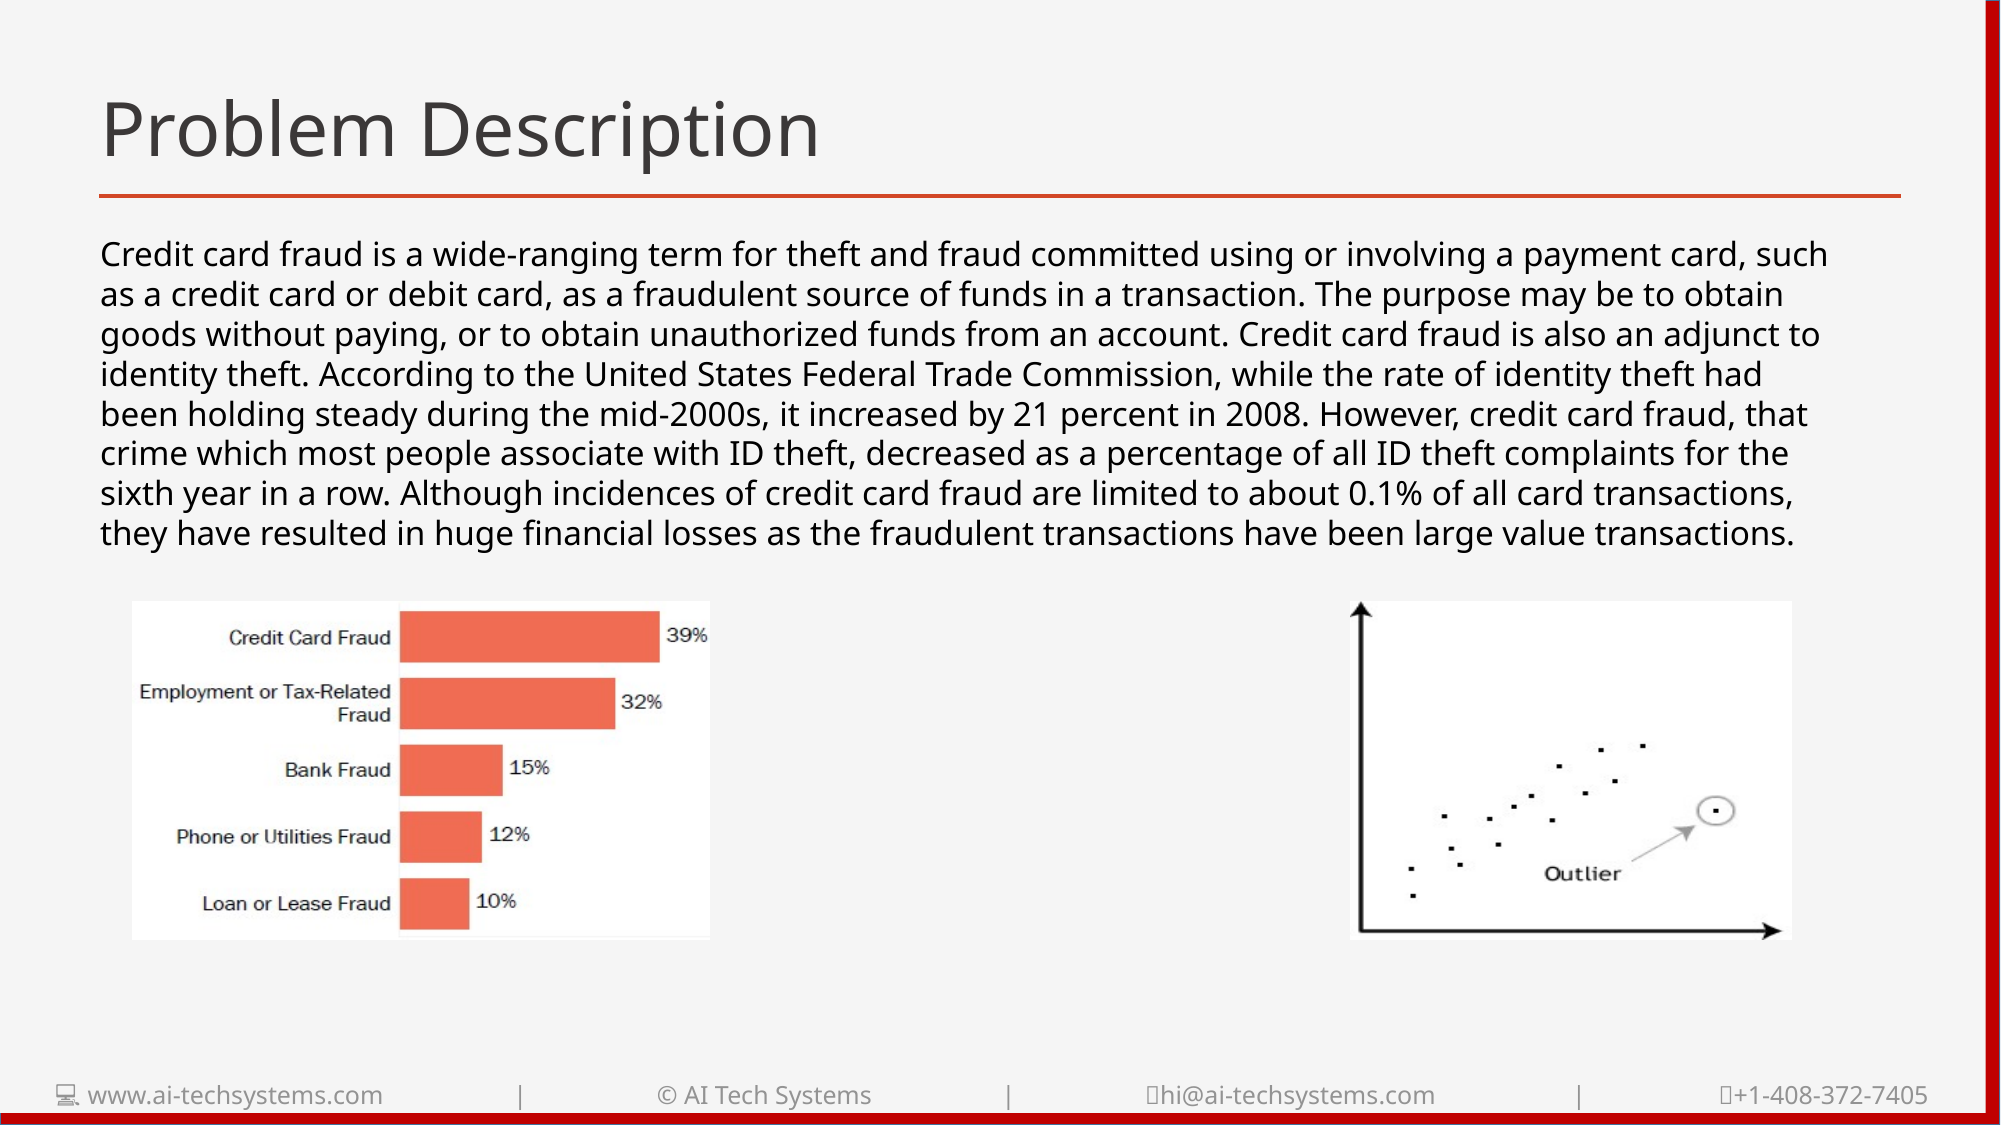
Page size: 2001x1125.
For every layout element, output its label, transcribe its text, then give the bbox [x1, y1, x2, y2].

text_box Credit card fraud is a wide-ranging term for theft and fraud committed using or involving a payment card, such as a credit card or debit card, as a fraudulent source of funds in a transaction. The purpose may be to obtain goods without paying, or to obtain unauthorized funds from an account. Credit card fraud is also an adjunct to identity theft. According to the United States Federal Trade Commission, while the rate of identity theft had been holding steady during the mid-2000s, it increased by 21 percent in 2008. However, credit card fraud, that crime which most people associate with ID theft, decreased as a percentage of all ID theft complaints for the sixth year in a row. Although incidences of credit card fraud are limited to about 0.1% of all card transactions, they have resulted in huge financial losses as the fraudulent transactions have been large value transactions. [85, 225, 1849, 620]
title Problem Description [85, 73, 1214, 179]
picture [1350, 601, 1792, 940]
footer 💻 www.ai-techsystems.com | © AI Tech Systems | 📧hi@ai-techsystems.com | 📞+1-408-372-7405 [0, 1065, 1985, 1125]
picture [132, 601, 710, 940]
